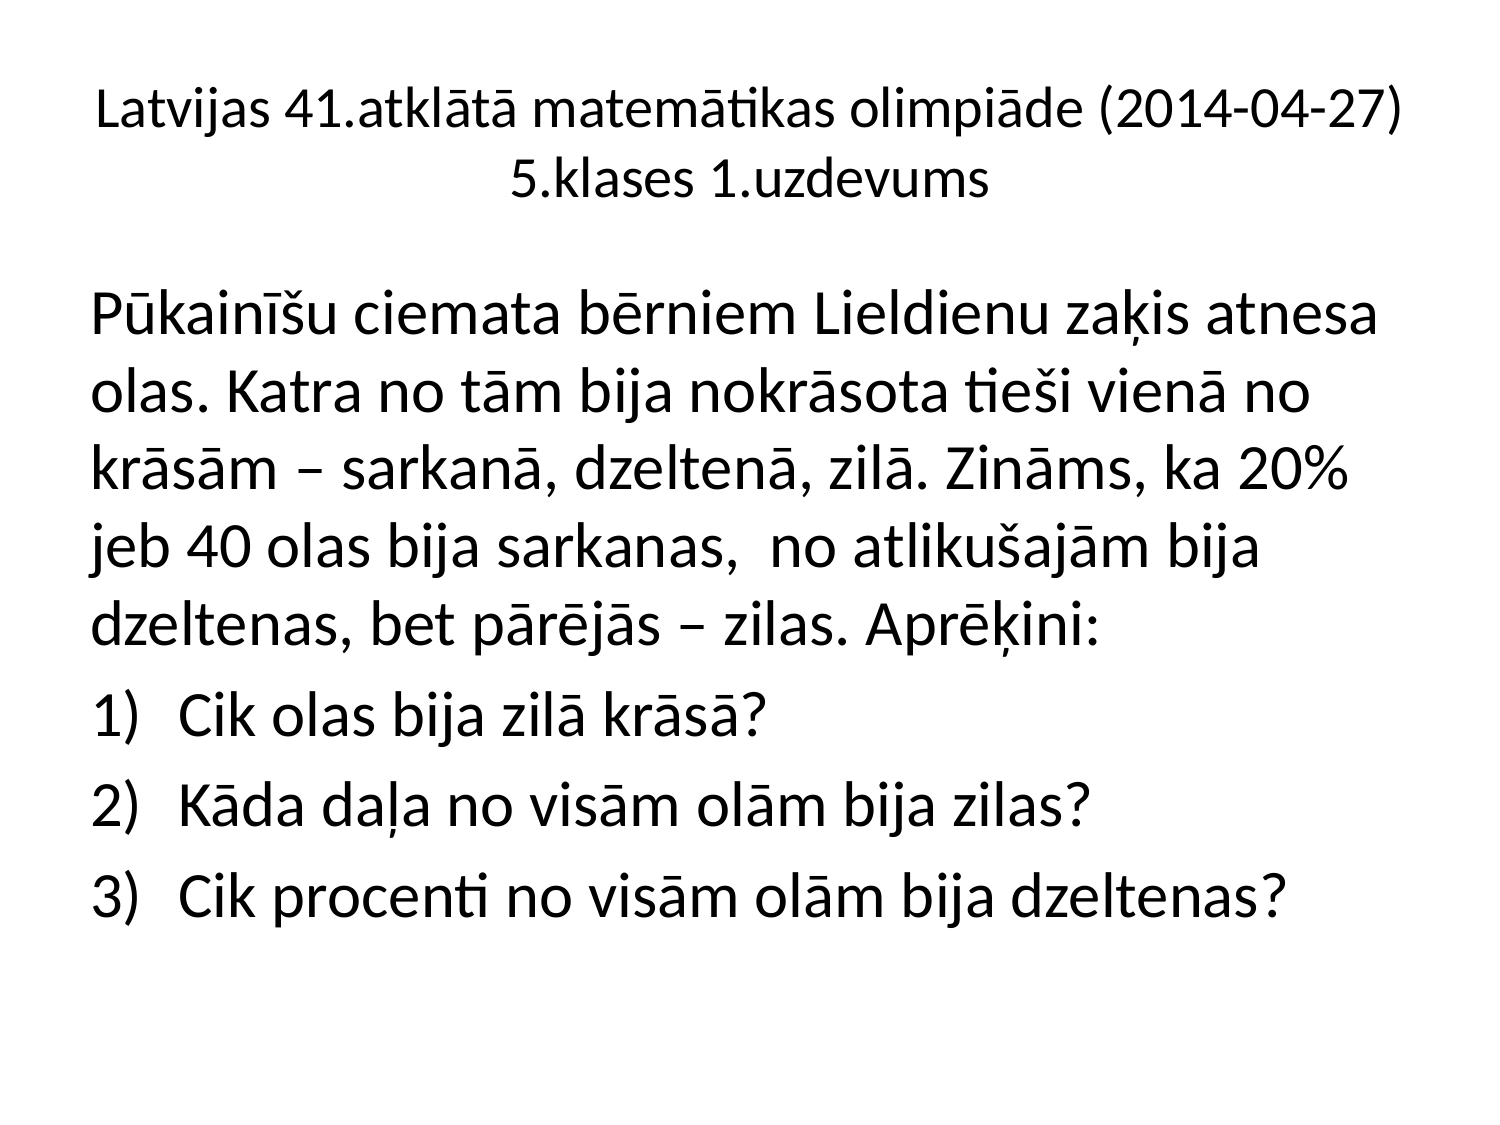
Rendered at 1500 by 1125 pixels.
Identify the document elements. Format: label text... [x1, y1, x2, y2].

title Latvijas 41.atklātā matemātikas olimpiāde (2014-04-27) 5.klases 1.uzdevums [75, 45, 1425, 233]
